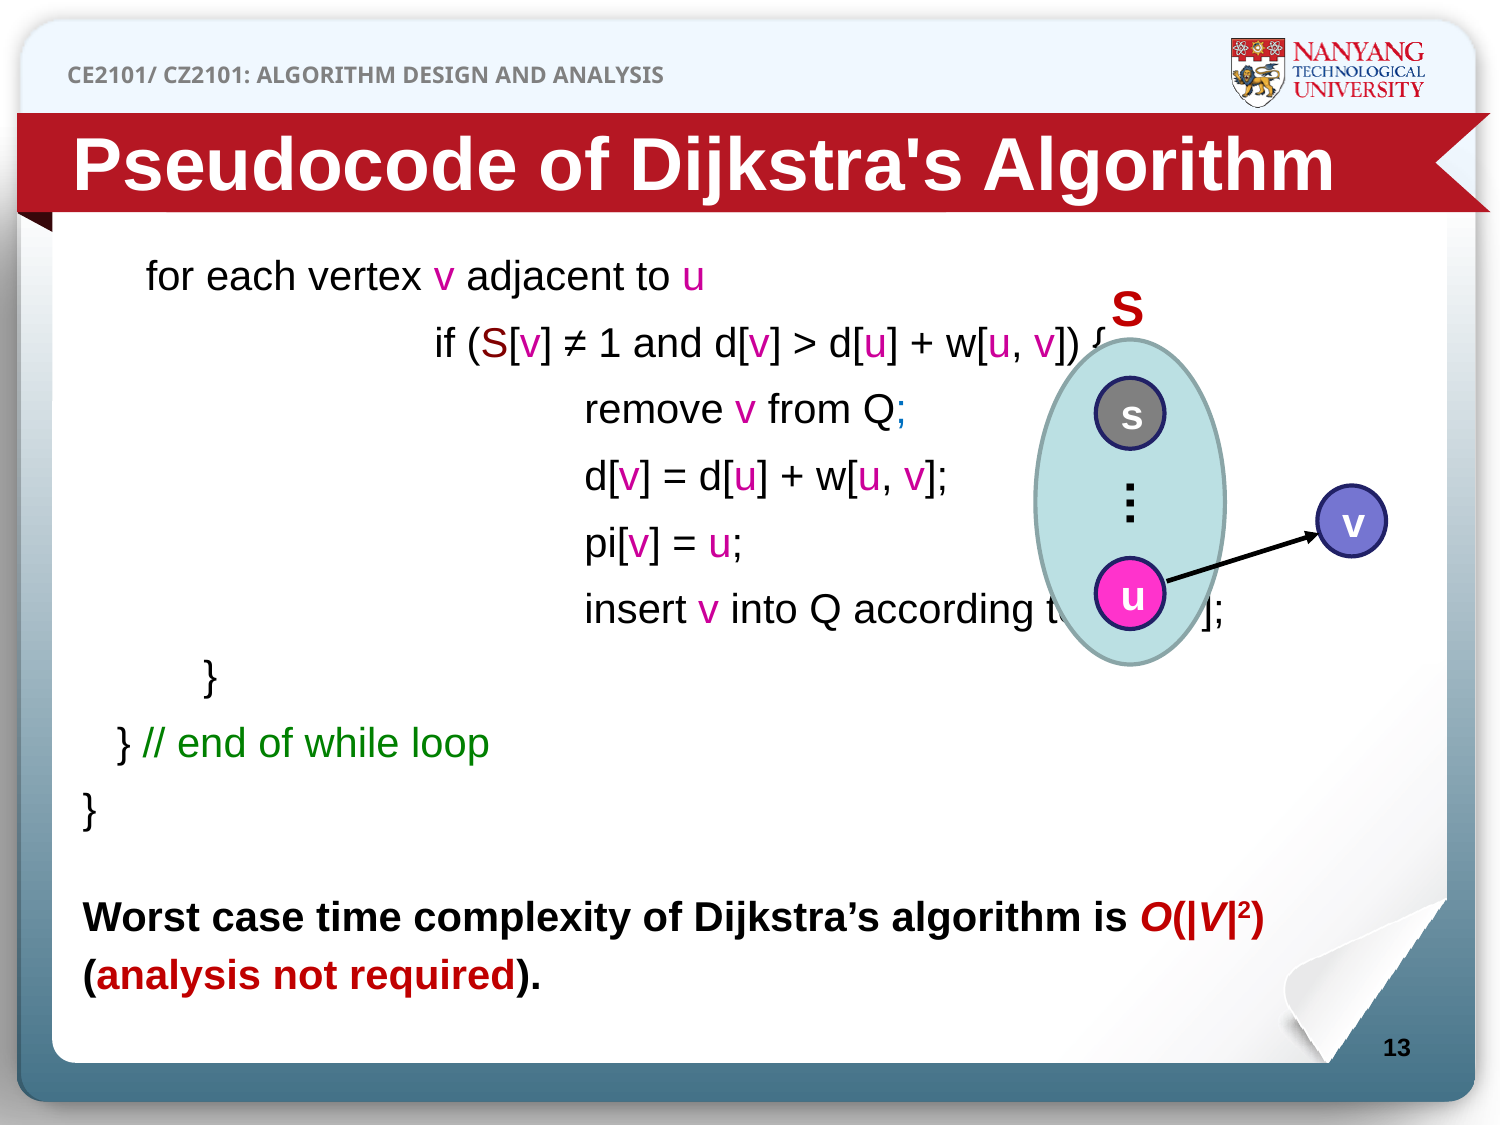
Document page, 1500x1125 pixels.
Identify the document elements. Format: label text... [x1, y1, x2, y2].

picture [0, 0, 1500, 1125]
list for each vertex v adjacent to u if (S[v] ≠ 1 and d[v] > d[u] + w[u, v]) { remove v from Q; d[v] = d[u] + w[u, v]; pi[v] = u; insert v into Q according to its d[v]; } } // end of while loop } [67, 241, 1418, 842]
list Pseudocode of Dijkstra's Algorithm [55, 119, 1355, 201]
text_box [1035, 269, 1387, 665]
text_box Worst case time complexity of Dijkstra’s algorithm is O(|V|2) (analysis not required). [67, 882, 1447, 1004]
